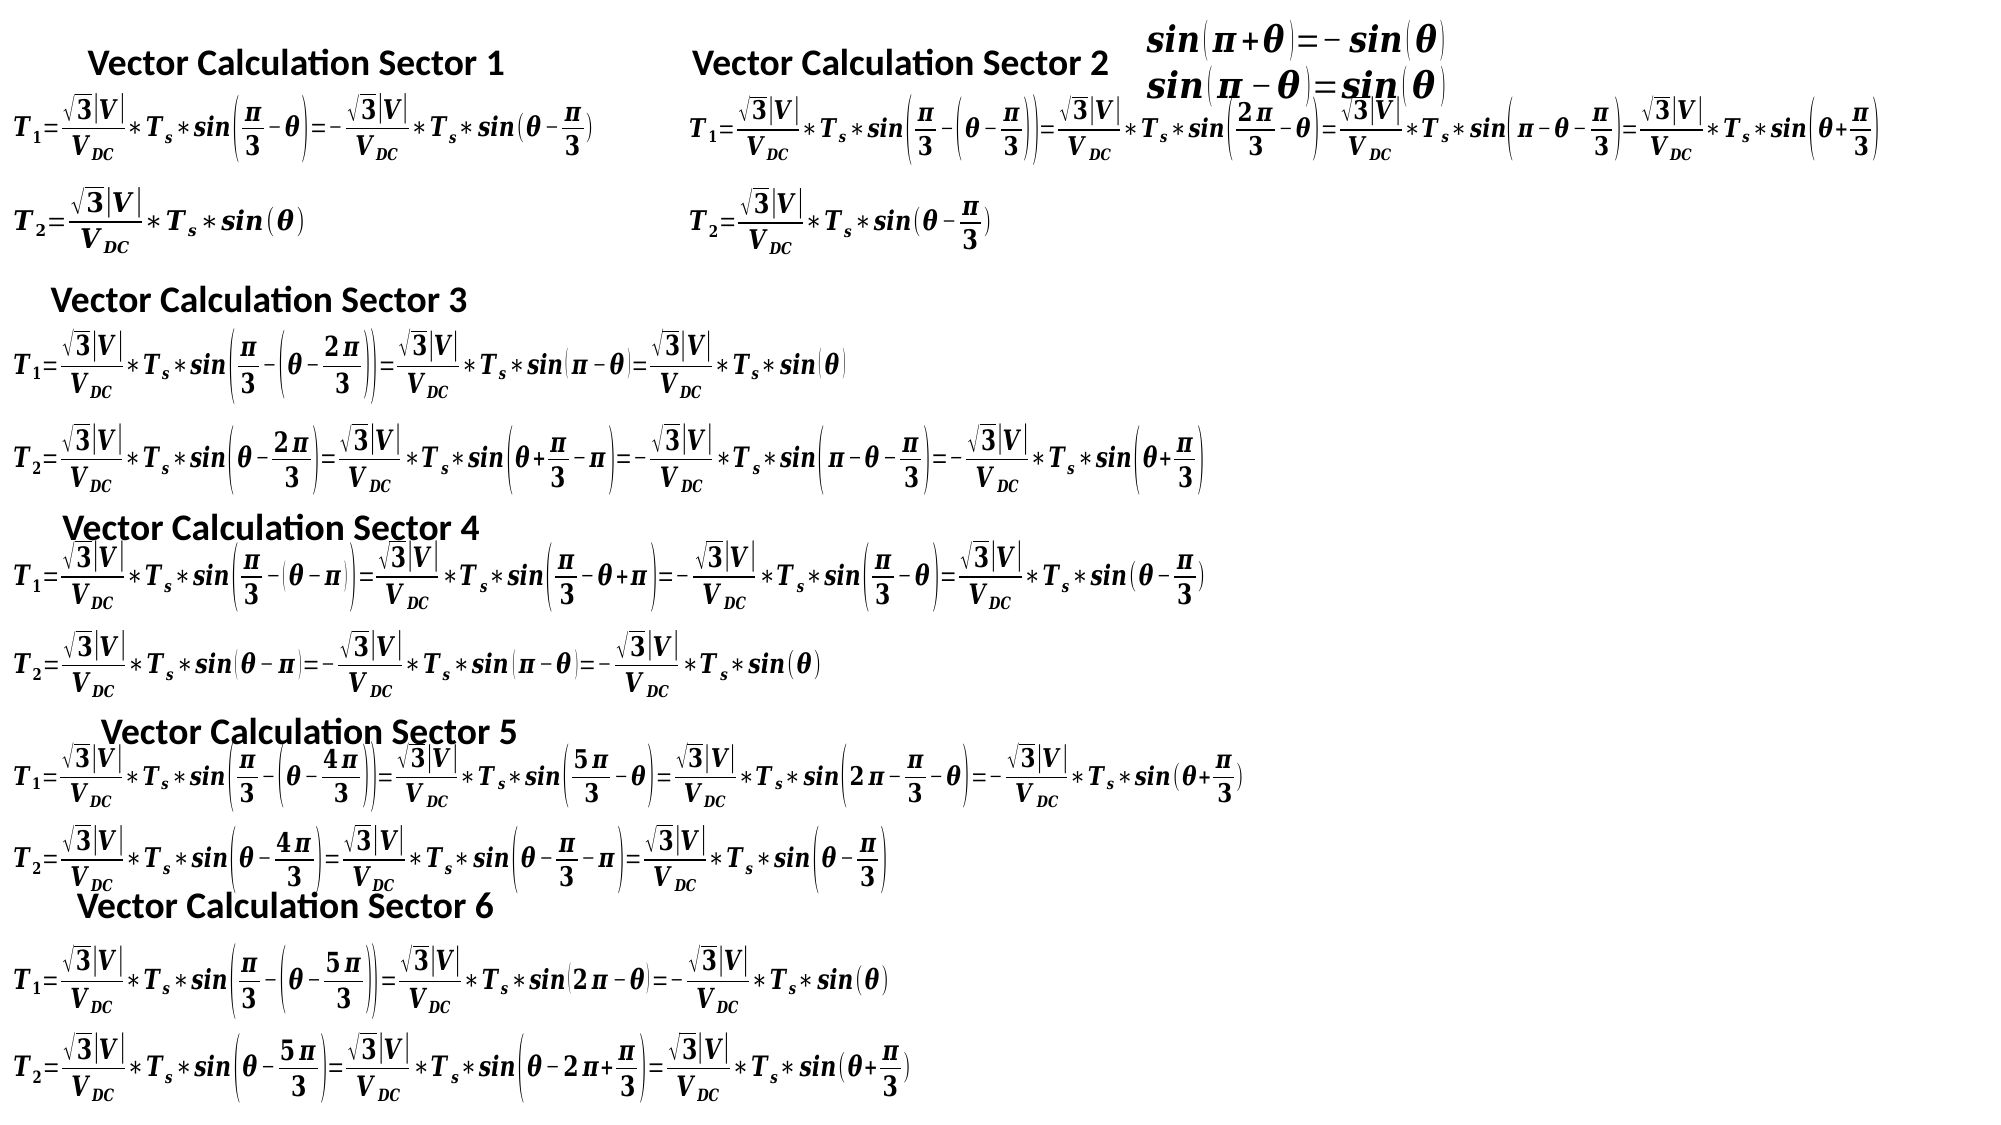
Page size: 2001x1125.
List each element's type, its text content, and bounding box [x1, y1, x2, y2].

text_box Vector Calculation Sector 4 [47, 496, 496, 556]
text_box Vector Calculation Sector 6 [62, 873, 510, 934]
text_box Vector Calculation Sector 2 [677, 30, 1125, 90]
text_box Vector Calculation Sector 1 [72, 30, 521, 90]
text_box Vector Calculation Sector 3 [35, 267, 484, 328]
text_box Vector Calculation Sector 5 [86, 699, 534, 760]
